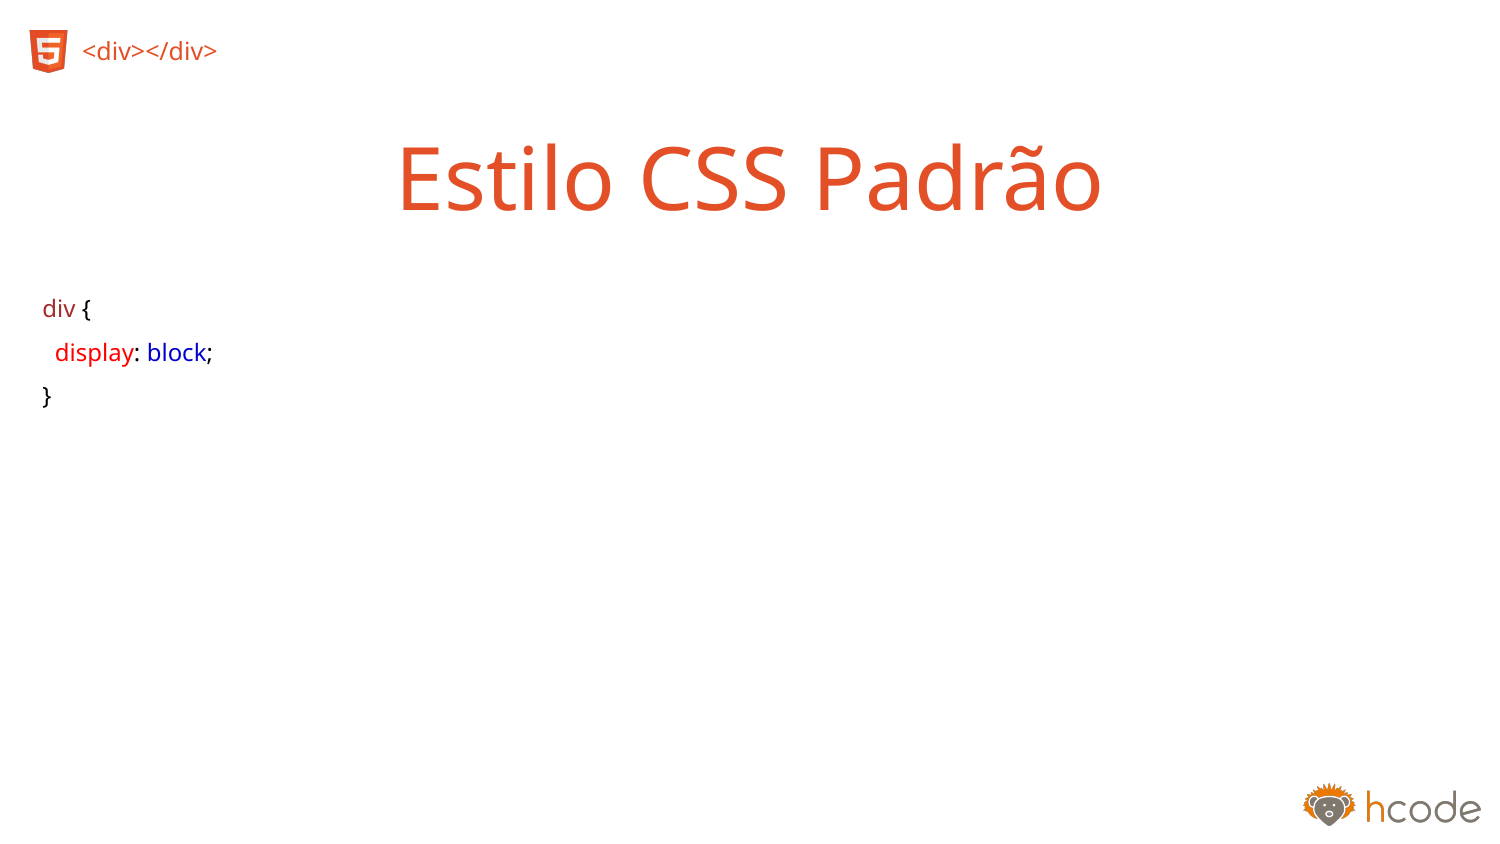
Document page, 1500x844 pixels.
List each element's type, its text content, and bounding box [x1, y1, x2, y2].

picture [27, 30, 70, 73]
picture [1303, 783, 1482, 827]
text_box <div></div> [67, 20, 1445, 84]
text_box div { display: block; } [27, 264, 1471, 755]
text_box Estilo CSS Padrão [107, 108, 1393, 237]
